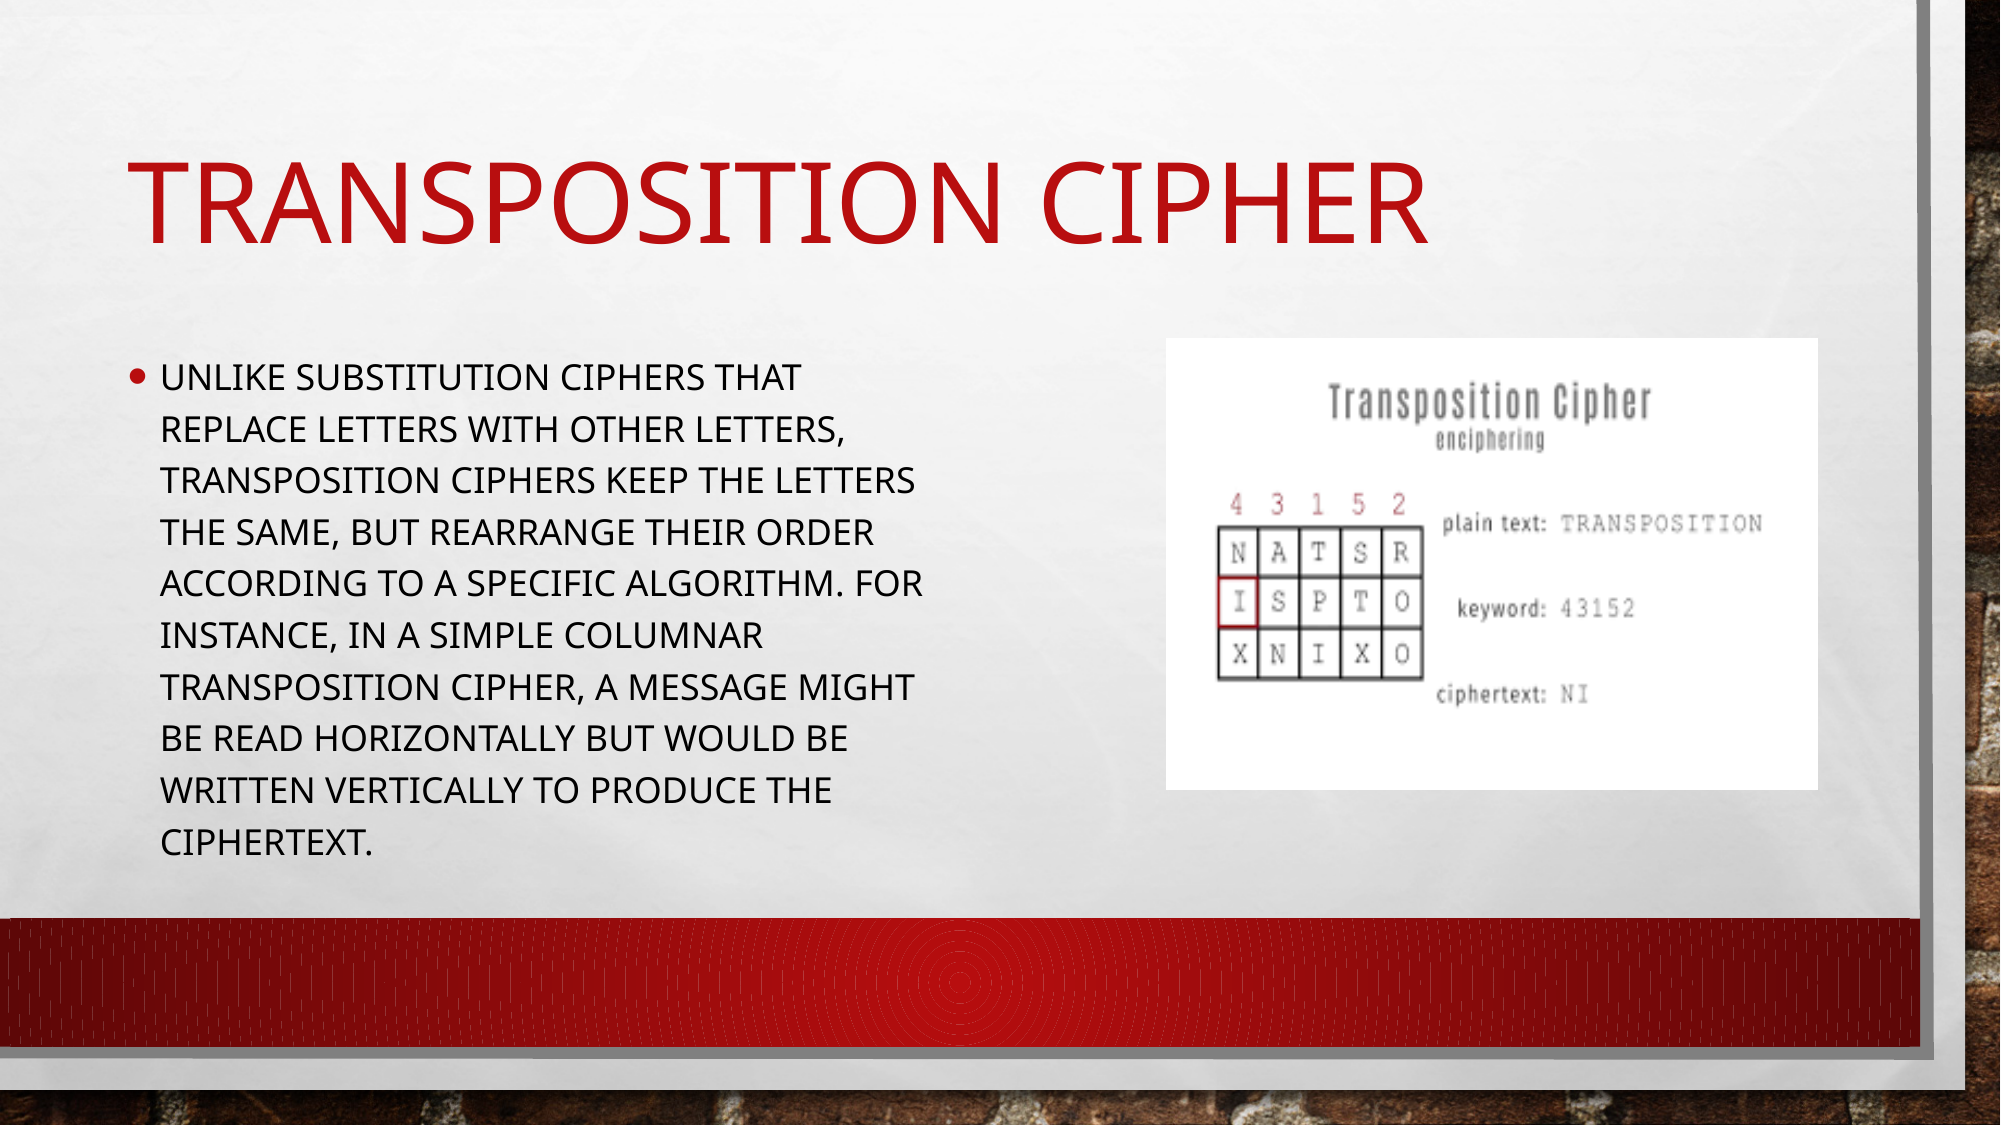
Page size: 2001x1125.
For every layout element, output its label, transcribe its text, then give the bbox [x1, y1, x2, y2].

picture [0, 0, 2000, 1125]
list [1165, 338, 1819, 790]
title Transposition cipher [112, 112, 1818, 303]
list Unlike substitution ciphers that replace letters with other letters, transposition ciphers keep the letters the same, but rearrange their order according to a specific algorithm. For instance, in a simple columnar transposition cipher, a message might be read horizontally but would be written vertically to produce the ciphertext. [112, 338, 948, 882]
